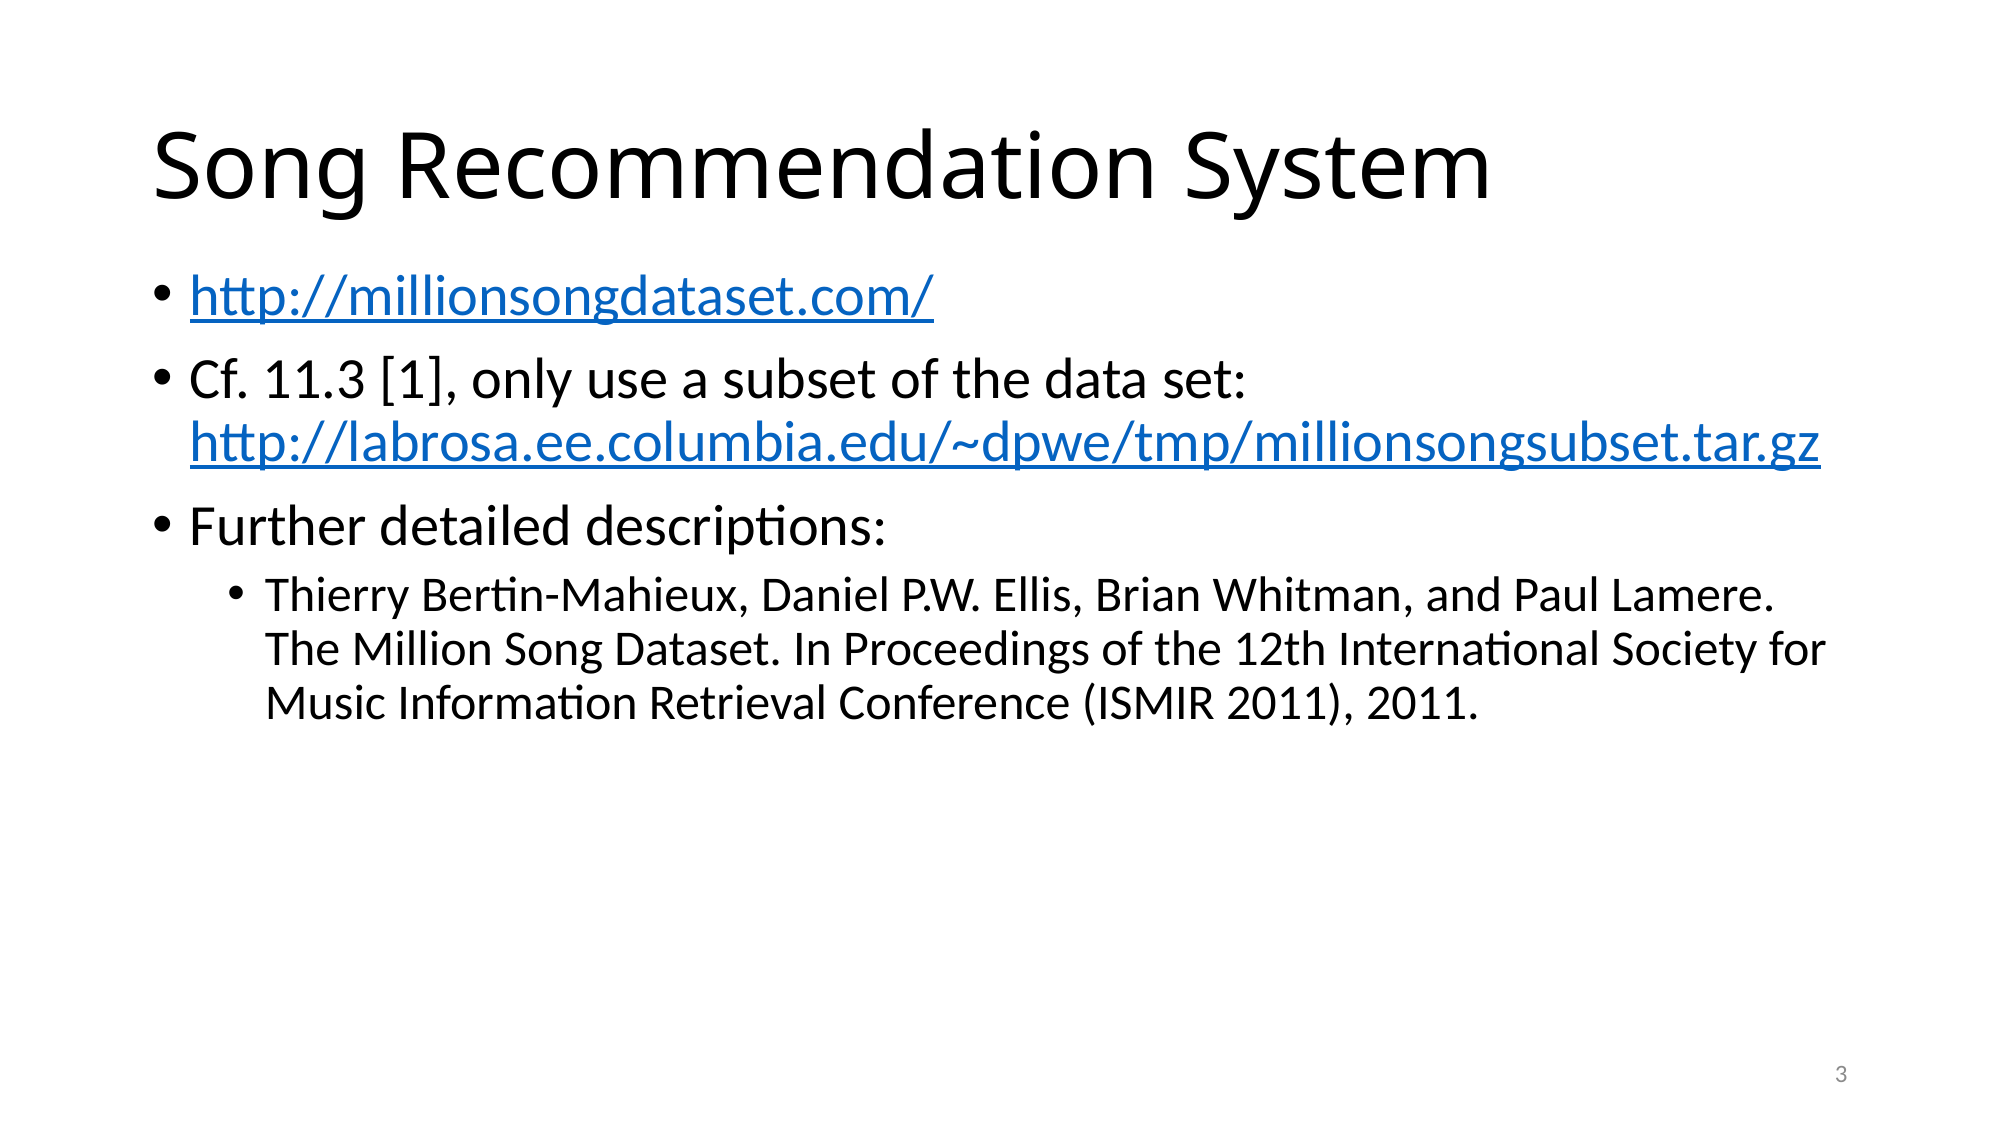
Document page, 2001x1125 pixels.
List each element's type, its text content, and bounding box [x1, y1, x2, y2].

list http://millionsongdataset.com/ Cf. 11.3 [1], only use a subset of the data set: http://labrosa.ee.columbia.edu/~dpwe/tmp/millionsongsubset.tar.gz Further detailed descriptions: Thierry Bertin-Mahieux, Daniel P.W. Ellis, Brian Whitman, and Paul Lamere. The Million Song Dataset. In Proceedings of the 12th International Society for Music Information Retrieval Conference (ISMIR 2011), 2011. [137, 257, 1863, 1014]
slide_number 3 [1412, 1042, 1863, 1103]
title Song Recommendation System [137, 59, 1863, 257]
